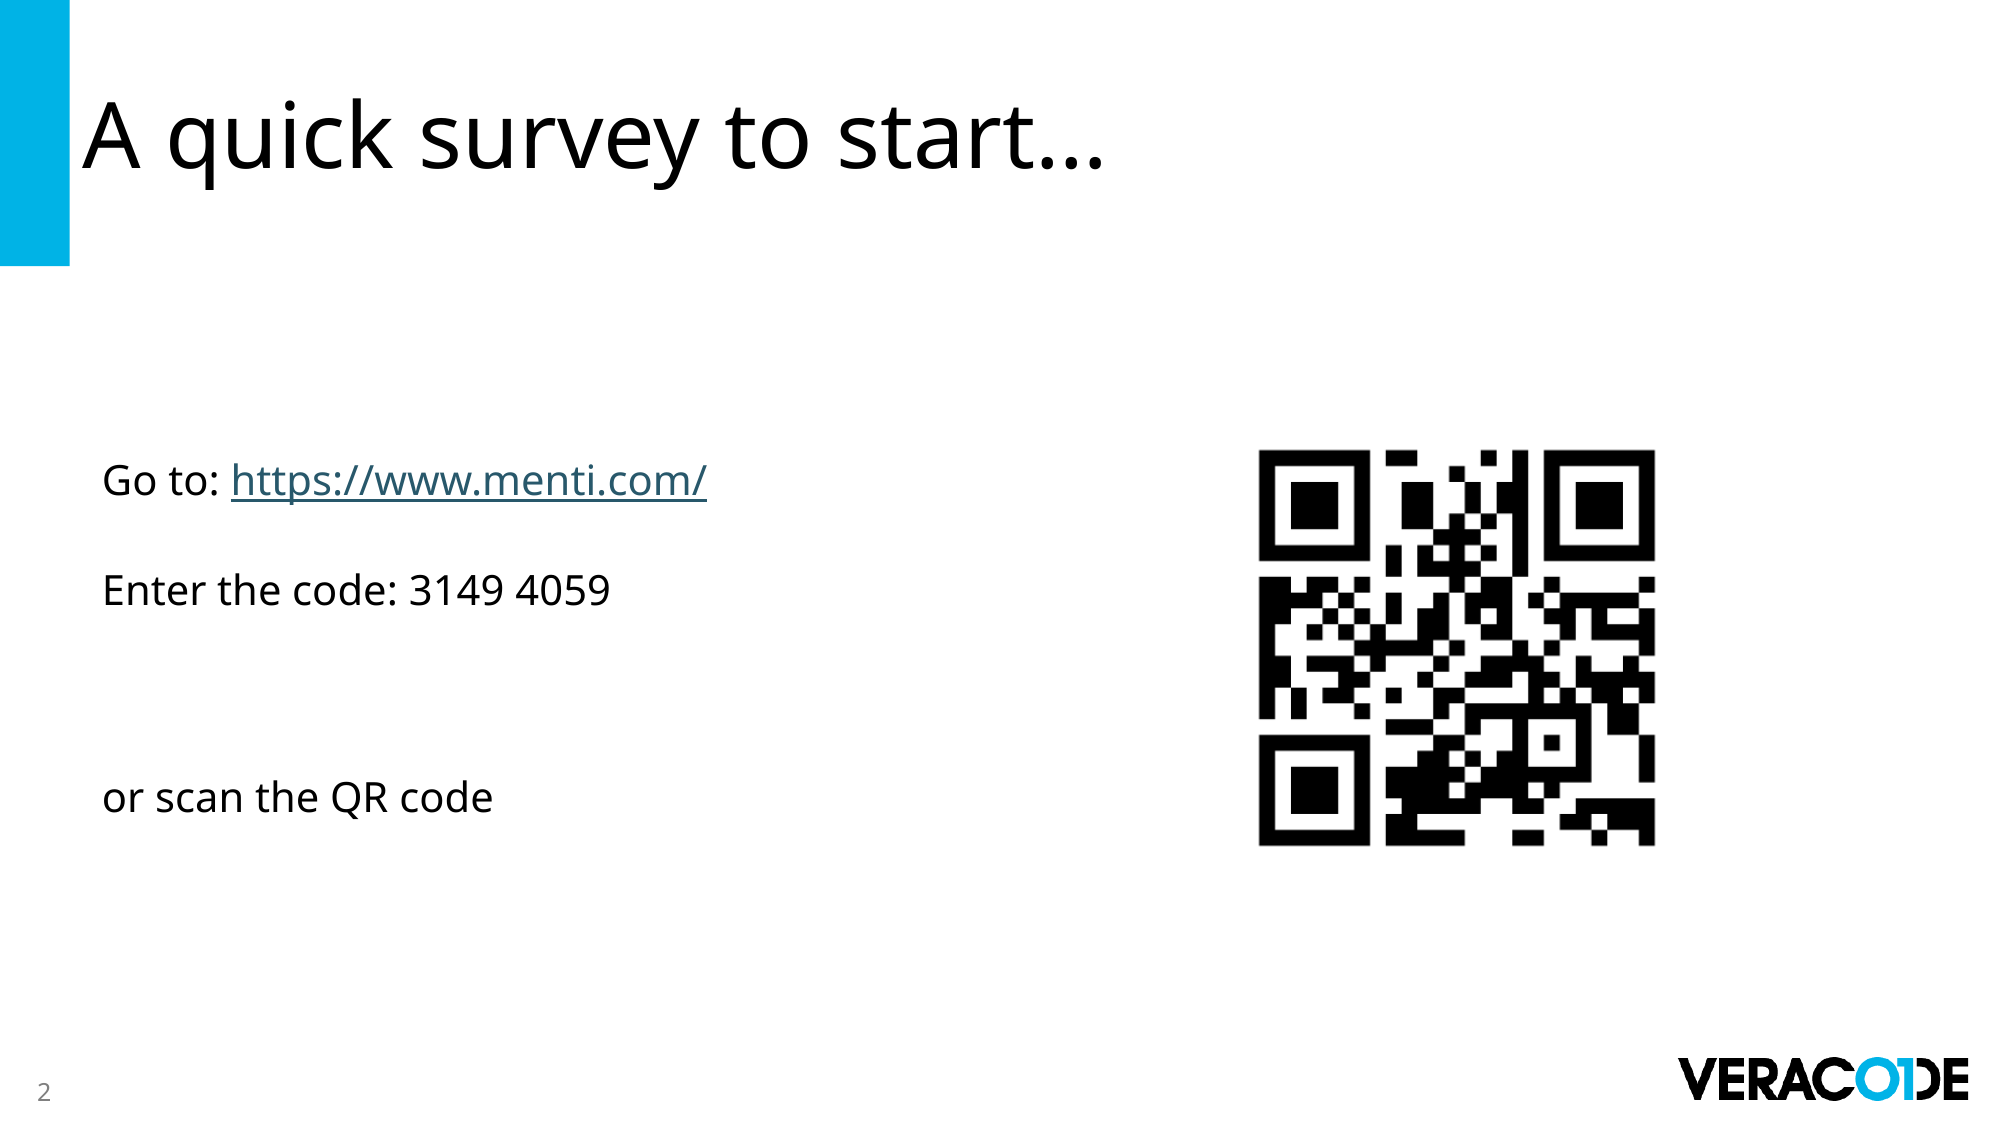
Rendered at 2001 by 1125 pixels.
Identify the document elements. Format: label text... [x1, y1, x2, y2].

list Go to: https://www.menti.com/ Enter the code: 3149 4059 or scan the QR code [81, 386, 1924, 975]
title A quick survey to start… [82, 92, 1924, 188]
picture [1196, 387, 1718, 909]
slide_number 2 [0, 1062, 67, 1123]
picture [1672, 1049, 1973, 1108]
